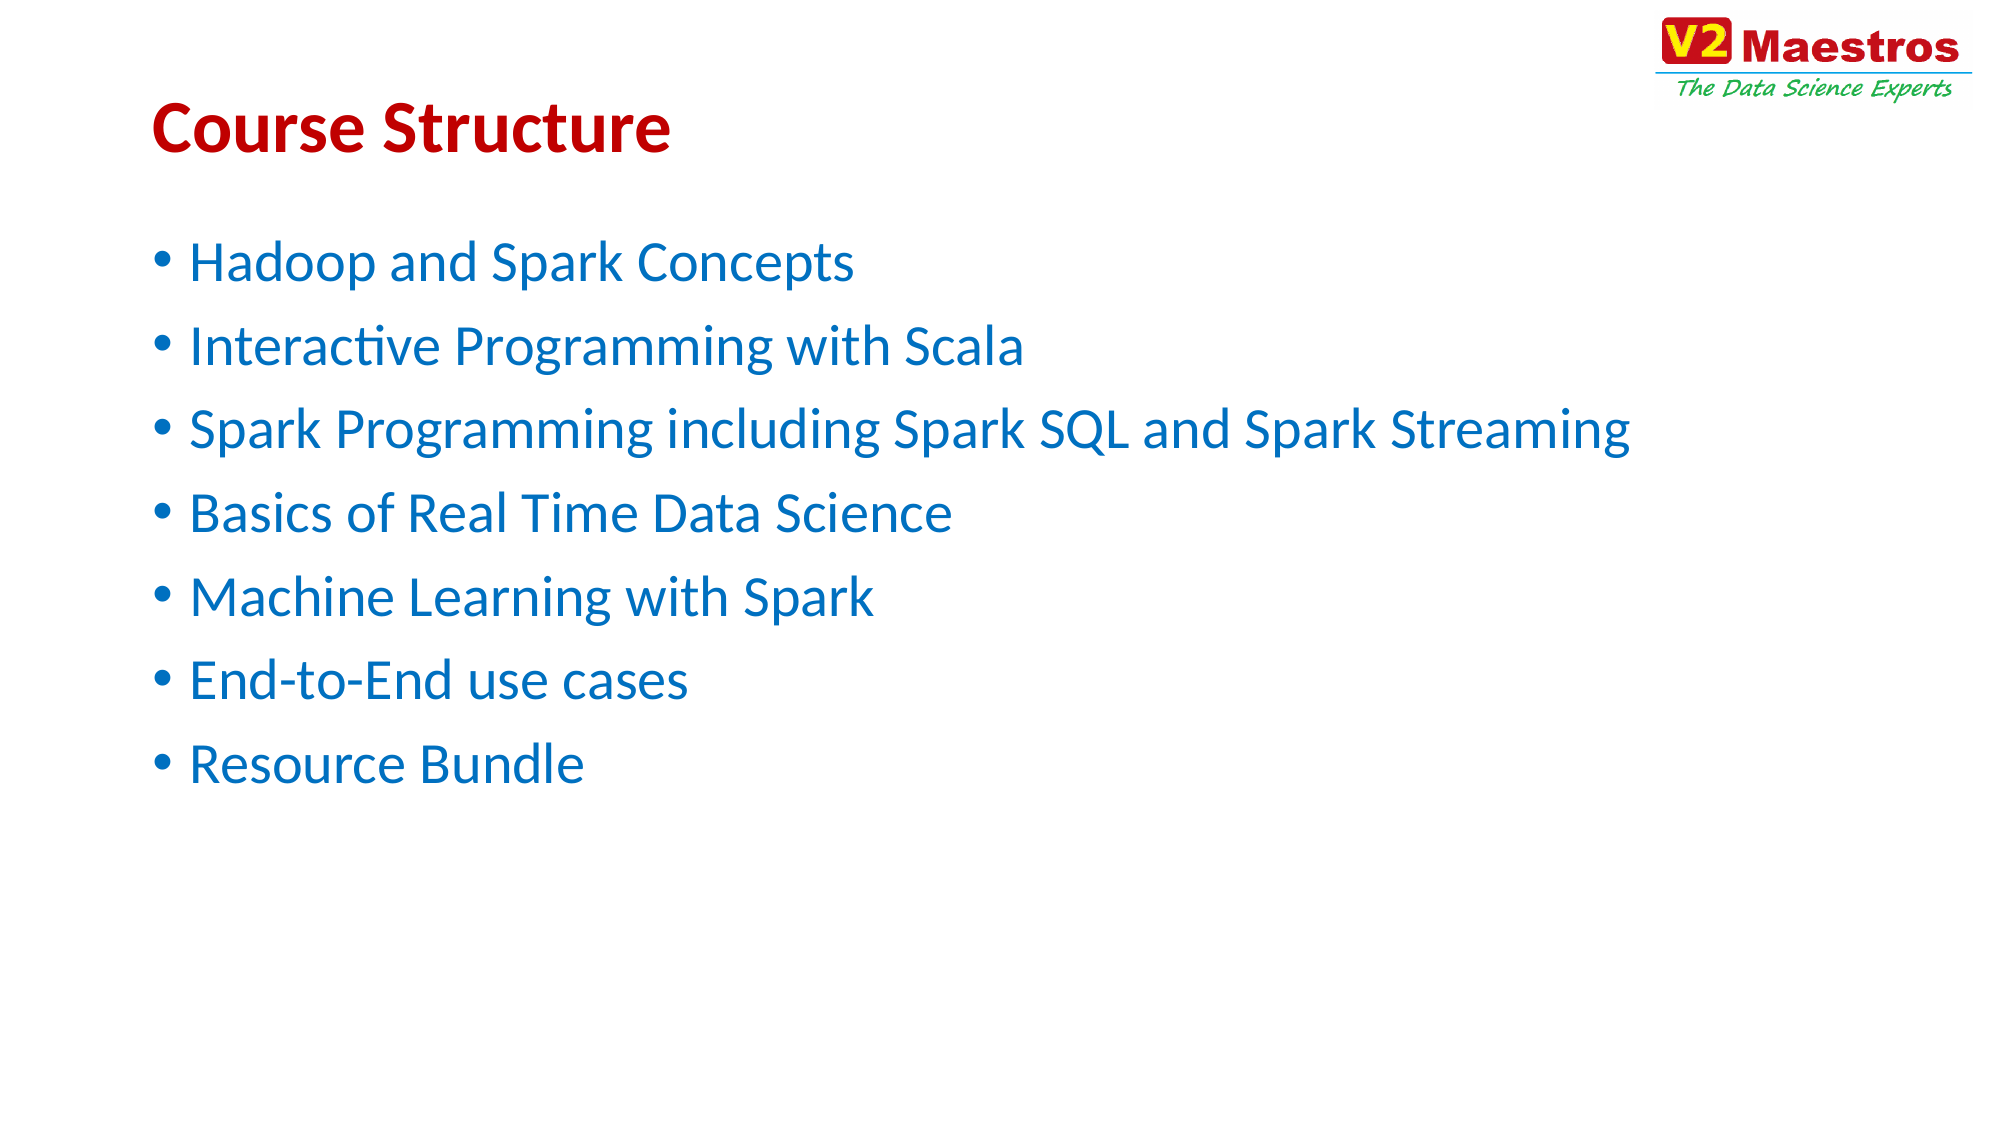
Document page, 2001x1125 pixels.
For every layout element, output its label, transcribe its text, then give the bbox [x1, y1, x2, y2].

picture [1863, 74, 1973, 110]
picture [1654, 10, 1973, 71]
list Hadoop and Spark Concepts Interactive Programming with Scala Spark Programming including Spark SQL and Spark Streaming Basics of Real Time Data Science Machine Learning with Spark End-to-End use cases Resource Bundle [137, 223, 1863, 1014]
title Course Structure [137, 59, 1863, 196]
